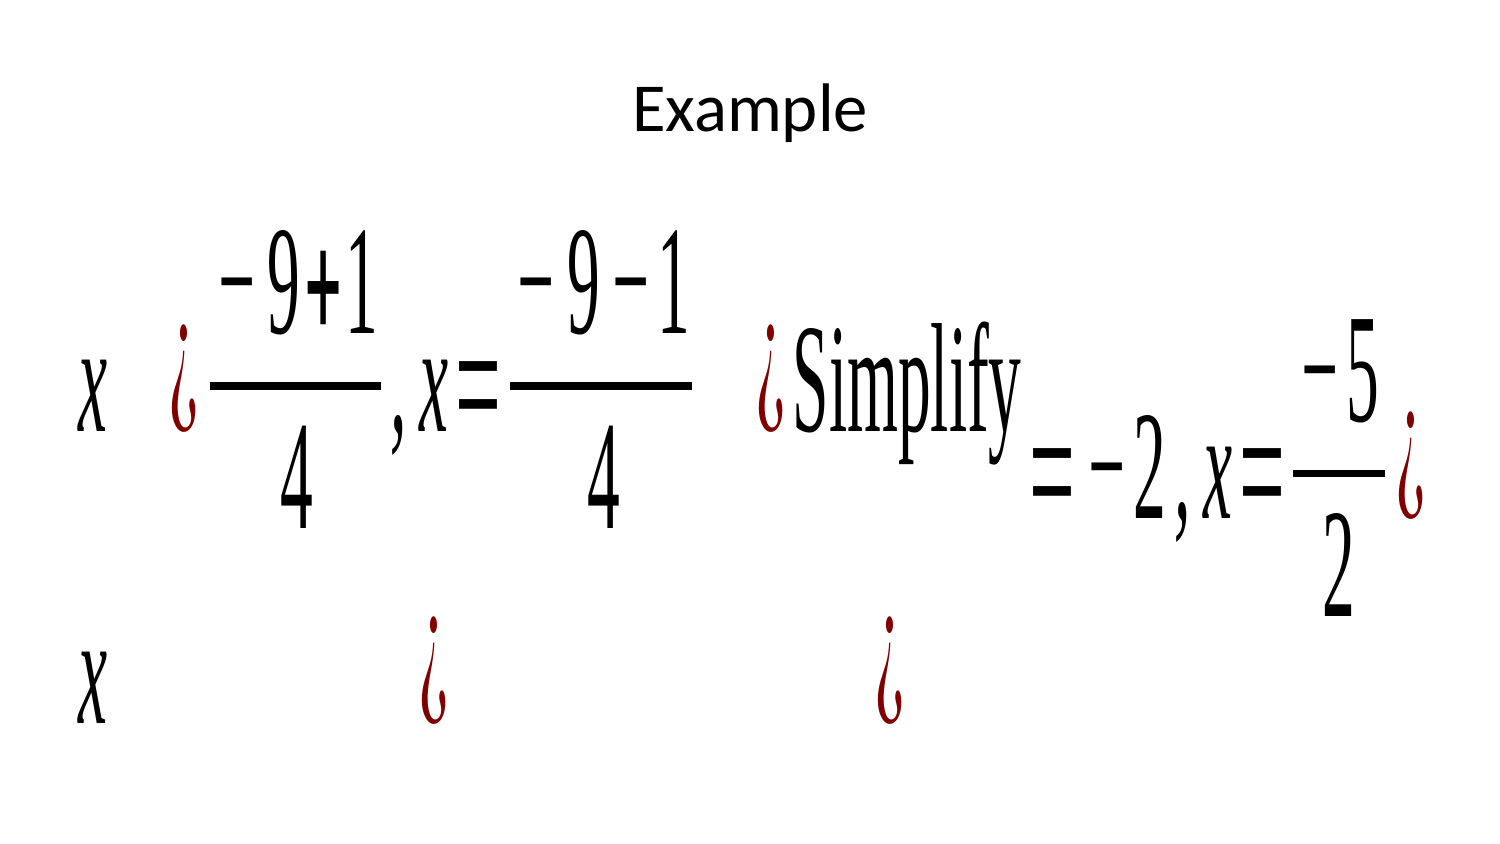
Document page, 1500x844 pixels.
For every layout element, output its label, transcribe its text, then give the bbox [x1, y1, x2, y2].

title Example [75, 33, 1425, 175]
